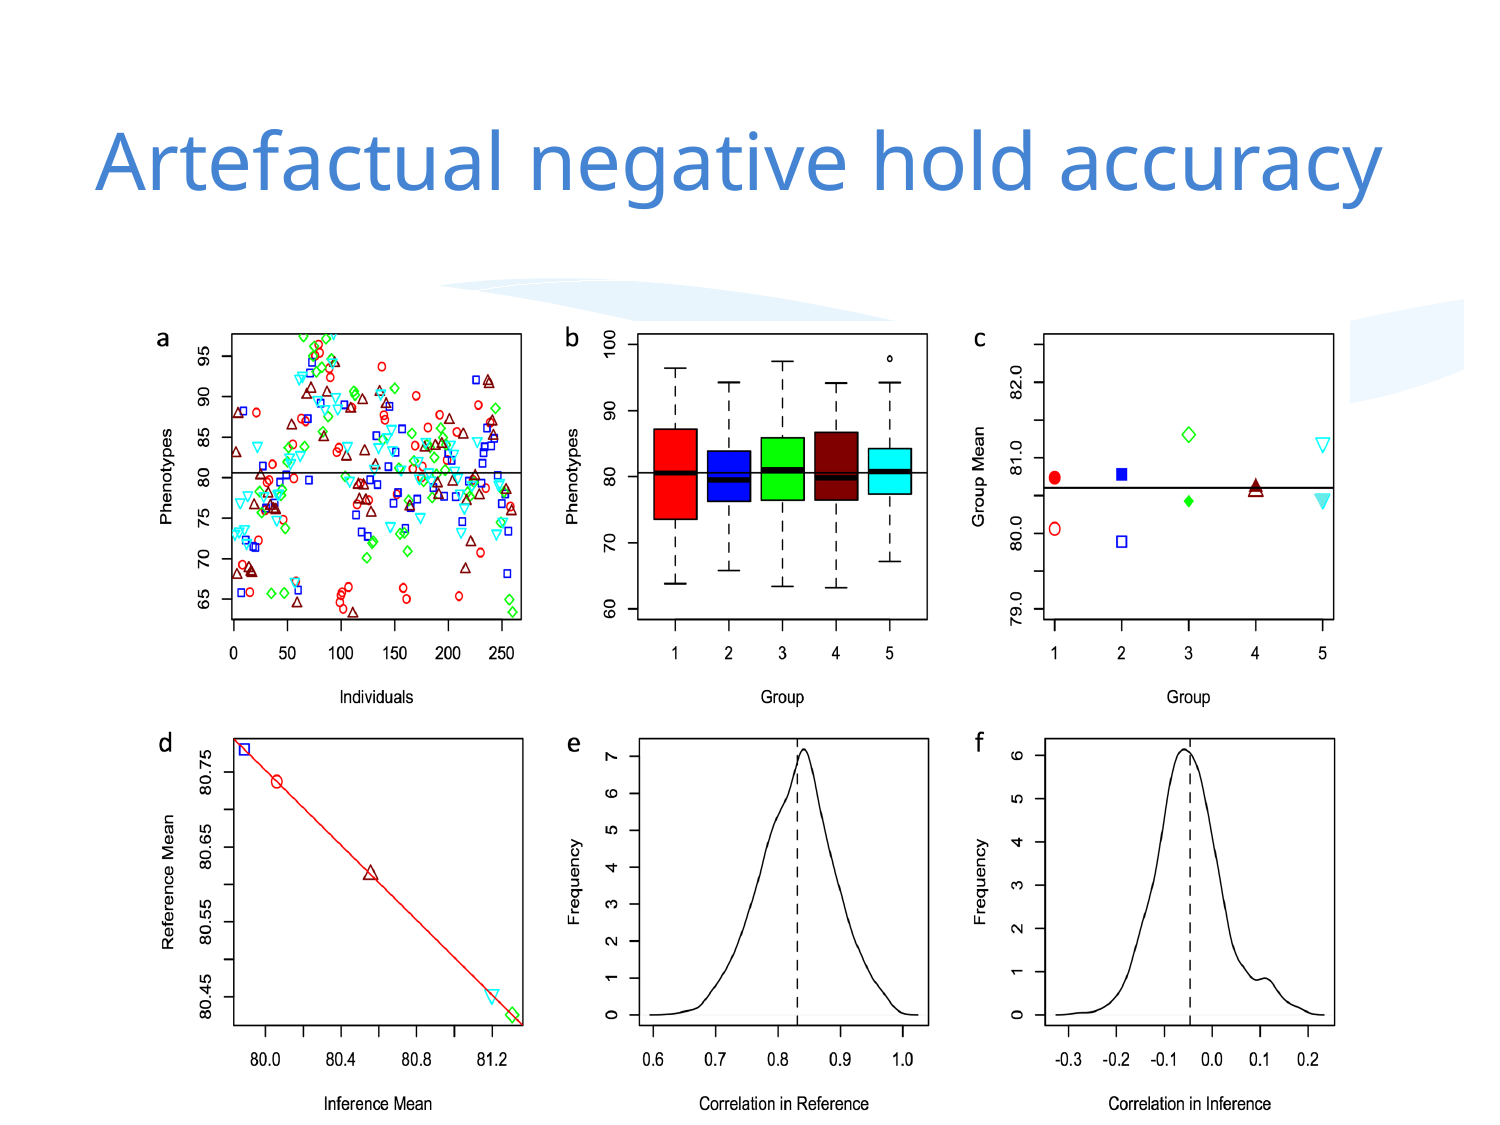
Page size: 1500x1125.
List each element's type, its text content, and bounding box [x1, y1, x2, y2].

title Artefactual negative hold accuracy [75, 55, 1425, 261]
picture [149, 321, 1351, 1125]
